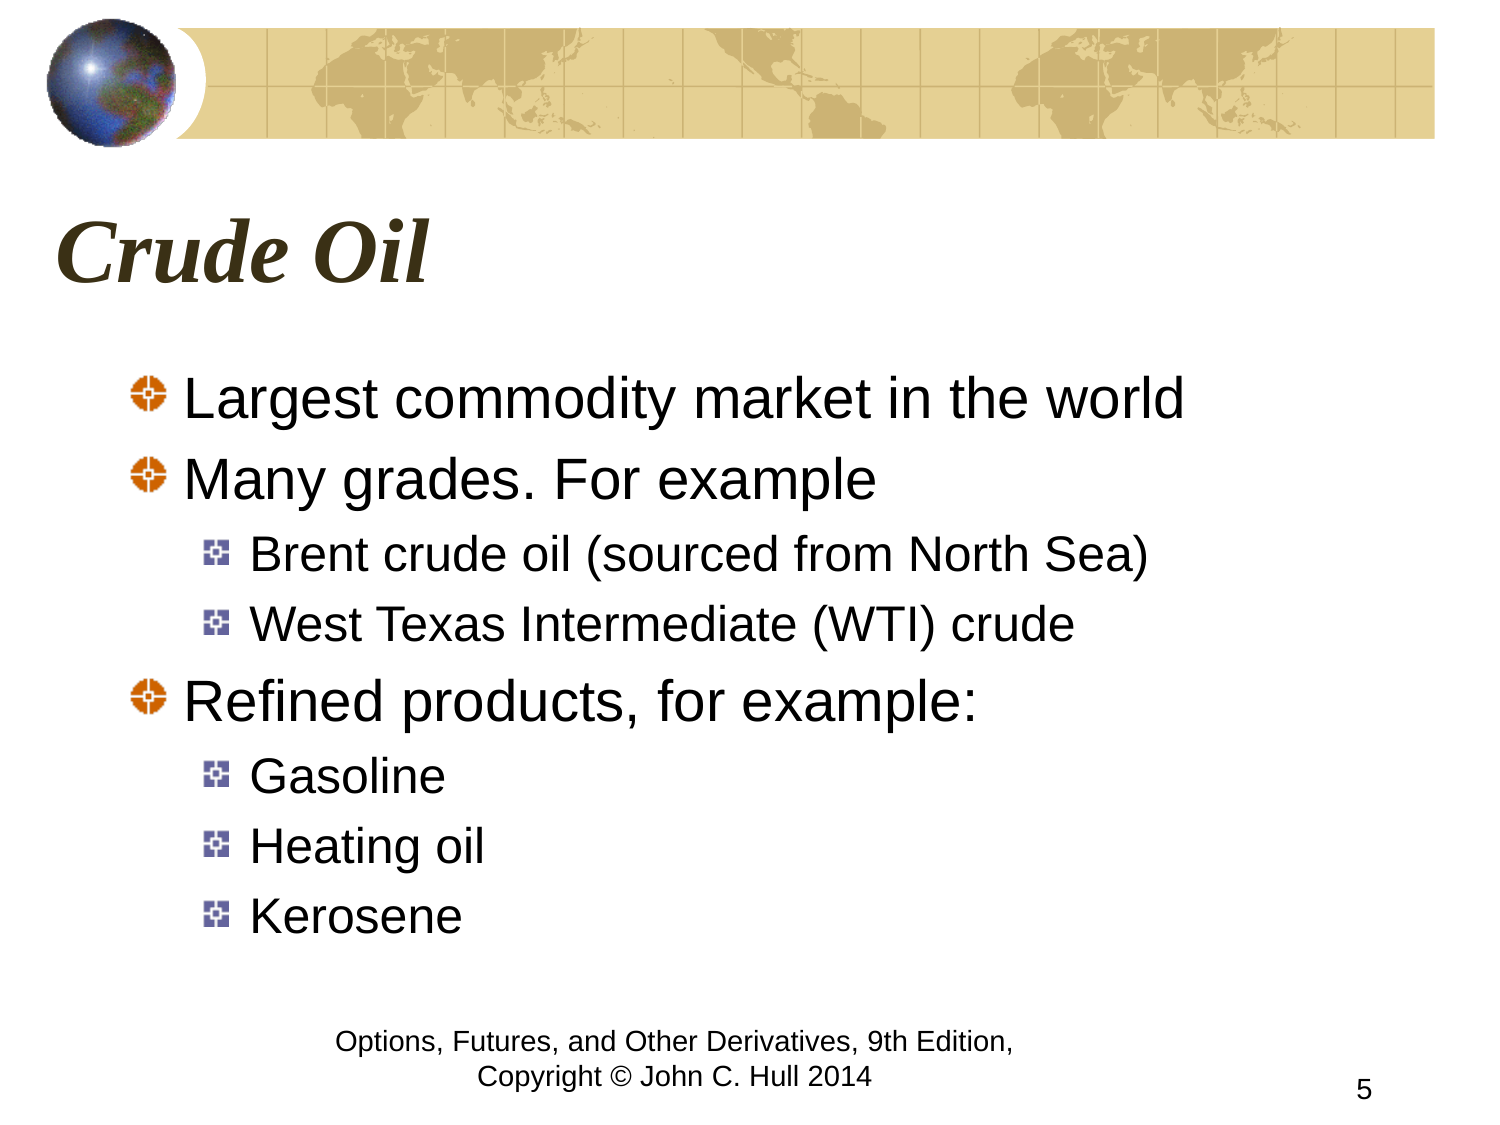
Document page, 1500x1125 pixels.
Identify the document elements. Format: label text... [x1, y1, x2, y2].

footer Options, Futures, and Other Derivatives, 9th Edition, Copyright © John C. Hull 2014 [262, 1024, 1088, 1101]
picture [202, 899, 229, 927]
picture [42, 14, 190, 151]
picture [202, 538, 229, 565]
slide_number 5 [1074, 1037, 1388, 1113]
picture [127, 455, 169, 497]
picture [127, 677, 169, 719]
list Largest commodity market in the world Many grades. For example Brent crude oil (sourced from North Sea) West Texas Intermediate (WTI) crude Refined products, for example: Gasoline Heating oil Kerosene [112, 352, 1388, 1028]
picture [202, 829, 229, 857]
picture [202, 759, 229, 787]
picture [127, 374, 169, 416]
picture [202, 608, 229, 635]
title Crude Oil [40, 152, 1316, 341]
